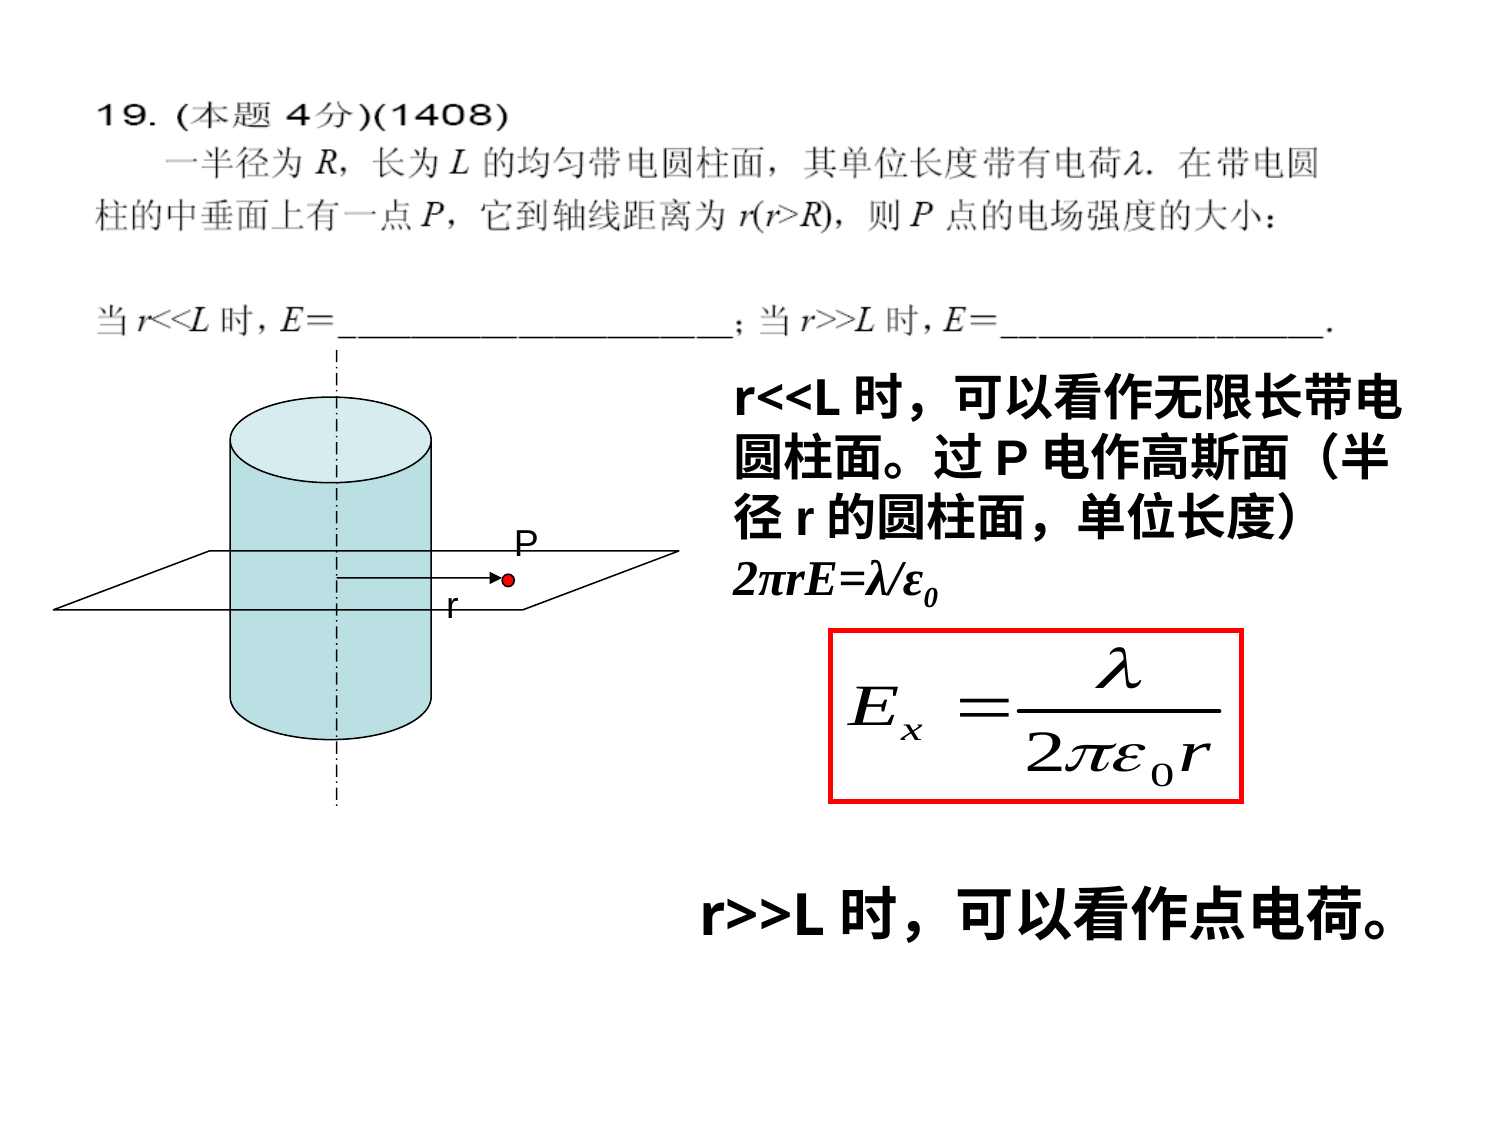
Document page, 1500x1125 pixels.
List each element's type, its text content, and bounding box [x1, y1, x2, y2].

text_box P [498, 511, 550, 571]
text_box r [431, 574, 484, 634]
text_box r<<L时，可以看作无限长带电圆柱面。过P电作高斯面（半径r的圆柱面，单位长度） 2πrE=λ/ε0 [718, 357, 1447, 681]
picture [832, 633, 1240, 799]
text_box [230, 397, 432, 550]
picture [76, 90, 1366, 362]
text_box r>>L时，可以看作点电荷。 [684, 869, 1437, 955]
text_box [53, 550, 680, 610]
text_box [502, 574, 515, 587]
text_box [484, 571, 503, 585]
text_box [230, 610, 432, 740]
